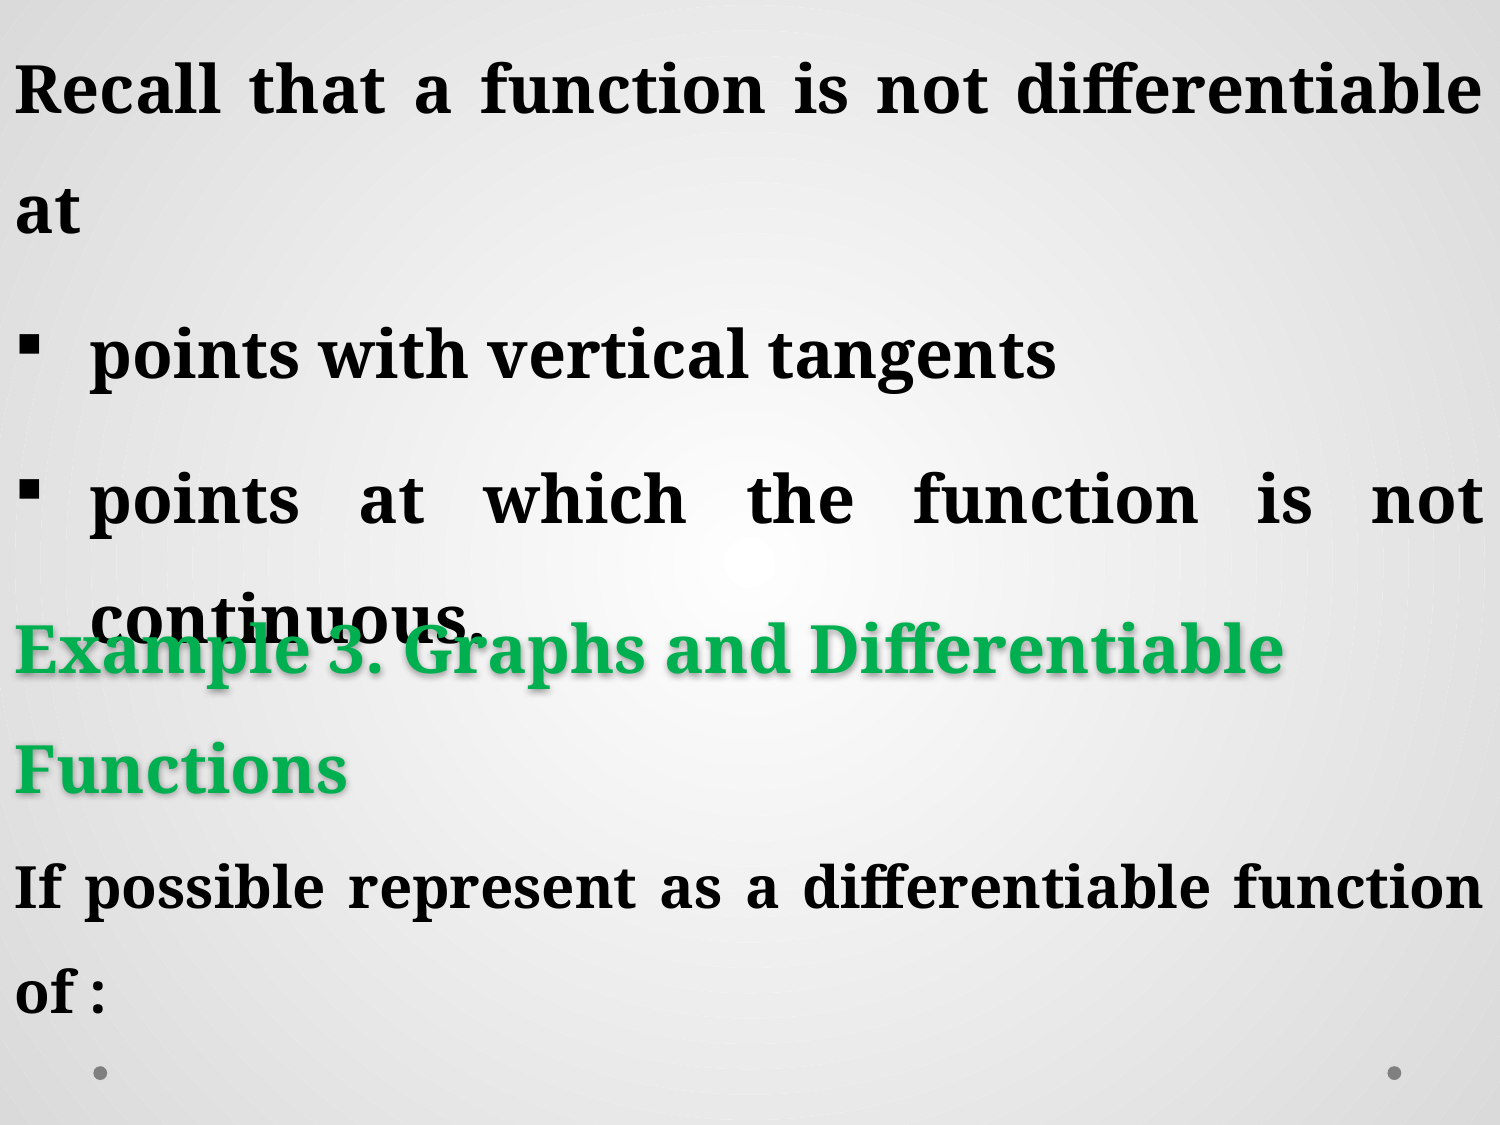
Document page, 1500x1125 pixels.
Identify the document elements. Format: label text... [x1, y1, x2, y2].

text_box Example 3. Graphs and Differentiable Functions [0, 599, 1500, 815]
